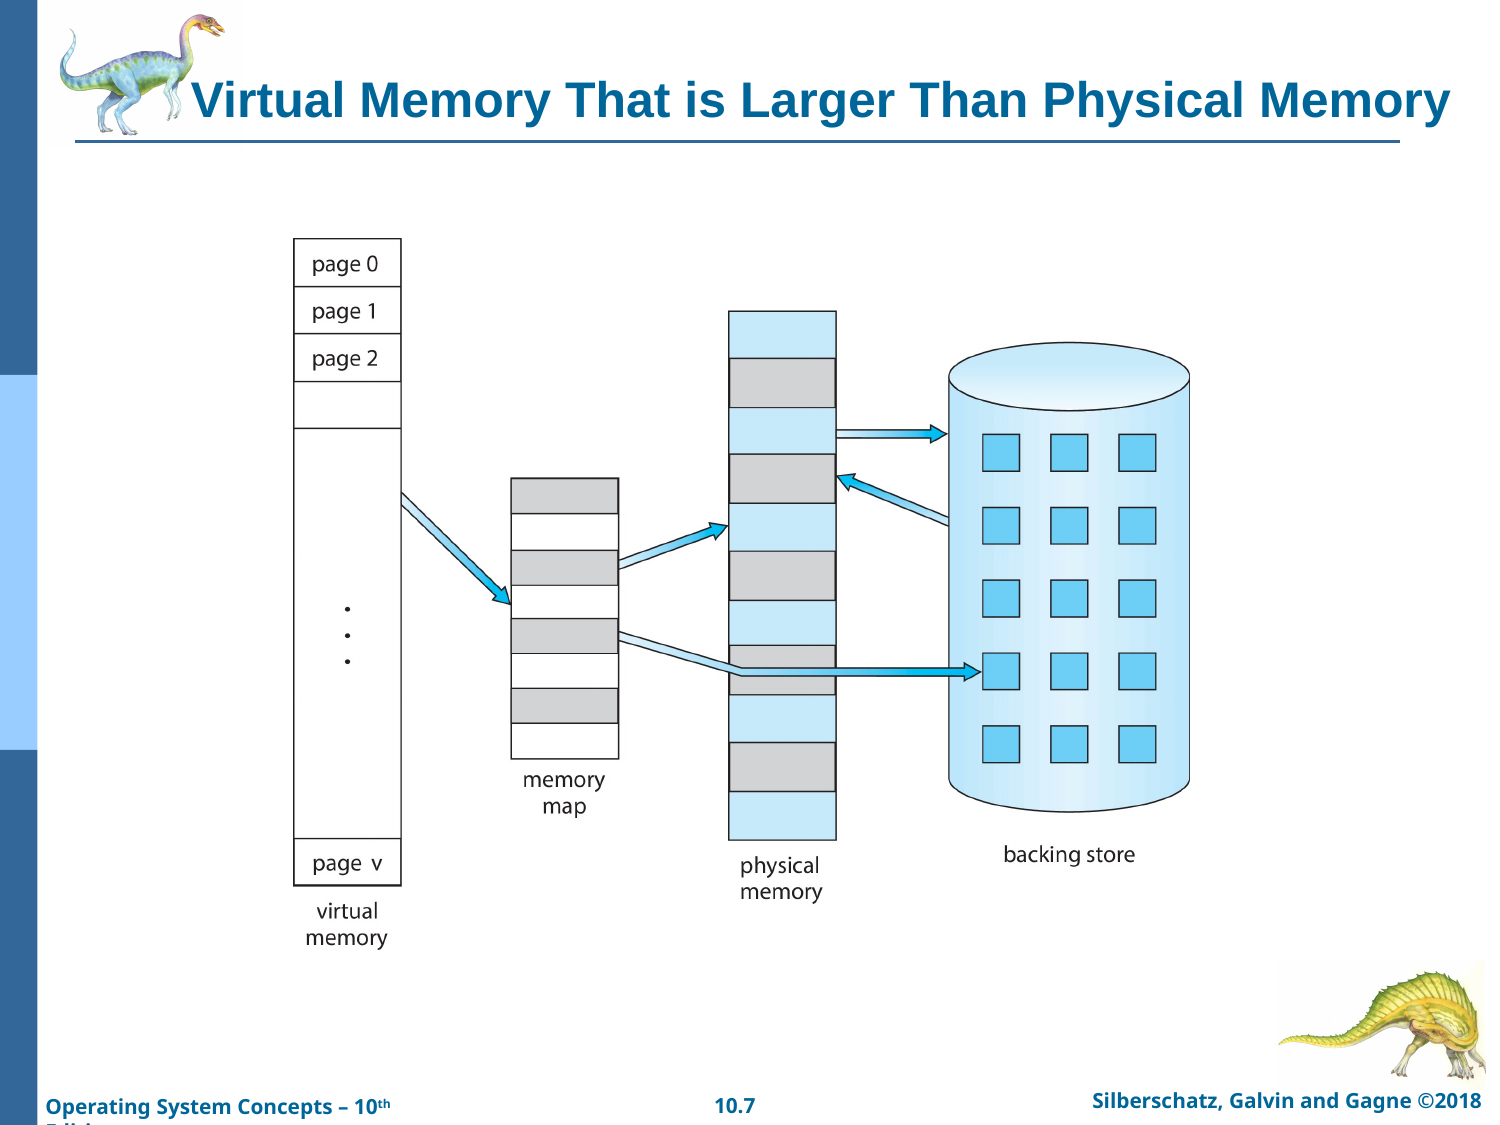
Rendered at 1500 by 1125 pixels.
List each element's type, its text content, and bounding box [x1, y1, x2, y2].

title Virtual Memory That is Larger Than Physical Memory [158, 35, 1484, 136]
picture [1275, 959, 1486, 1090]
picture [46, 0, 243, 149]
picture [293, 238, 1190, 950]
